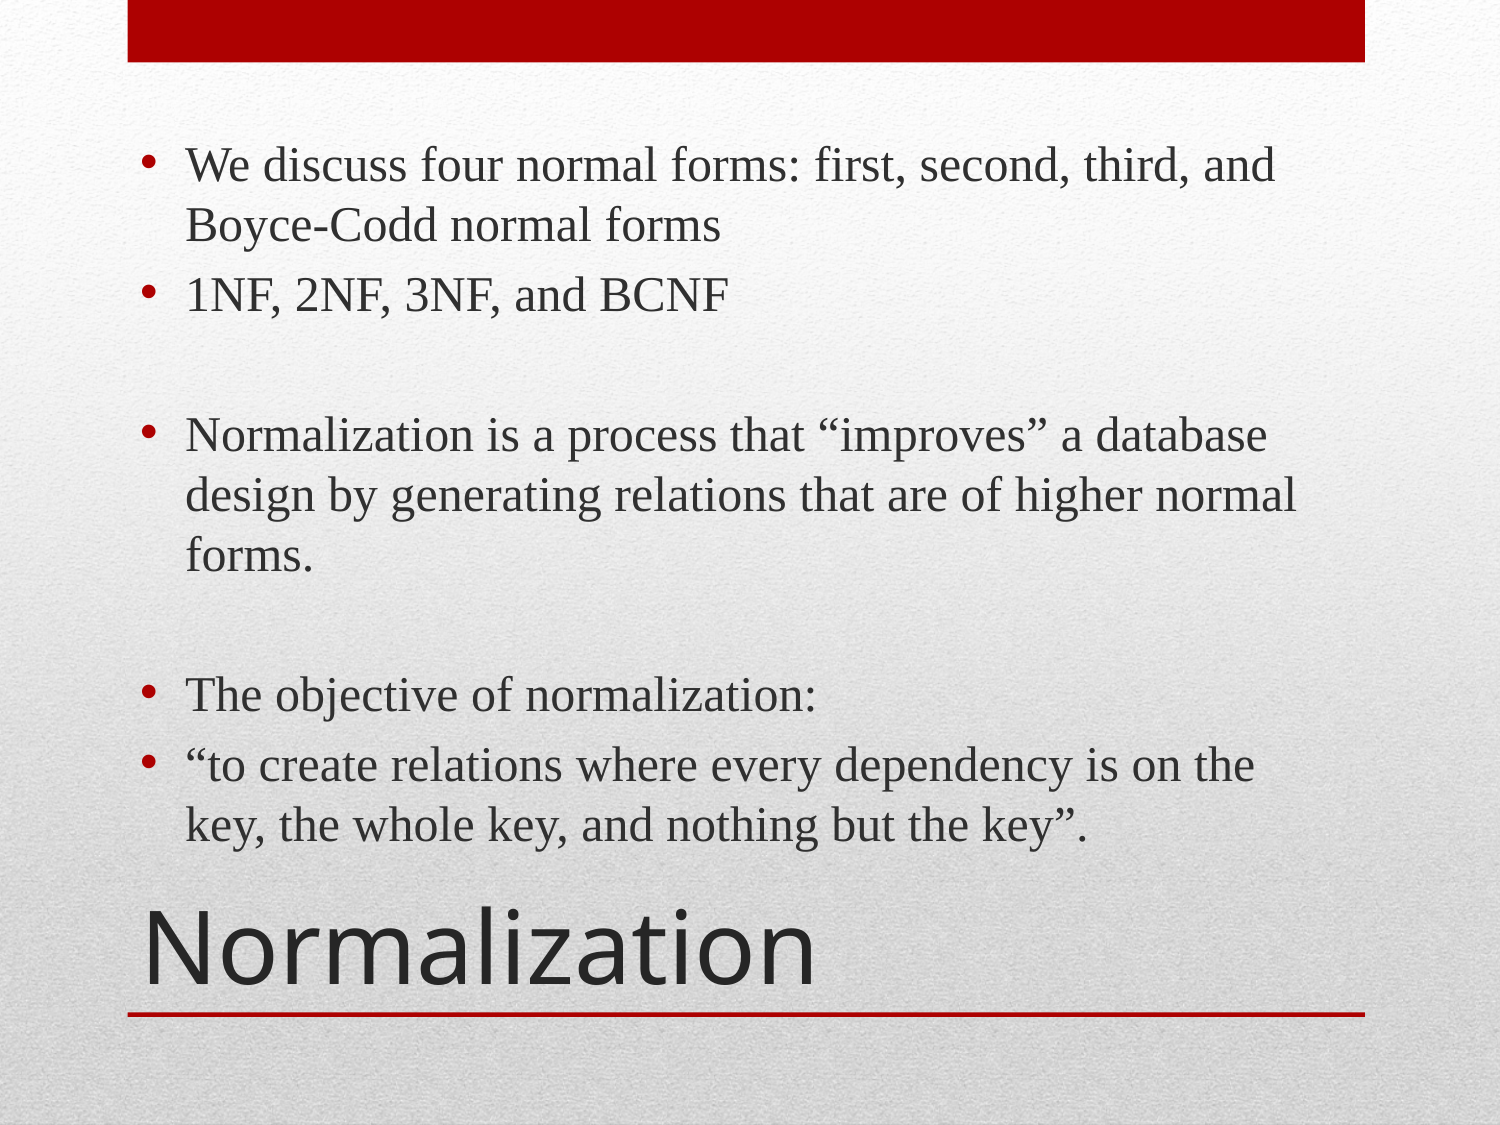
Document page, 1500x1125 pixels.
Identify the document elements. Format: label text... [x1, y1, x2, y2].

title Normalization [125, 870, 1238, 1013]
list We discuss four normal forms: first, second, third, and Boyce-Codd normal forms 1NF, 2NF, 3NF, and BCNF Normalization is a process that “improves” a database design by generating relations that are of higher normal forms. The objective of normalization: “to create relations where every dependency is on the key, the whole key, and nothing but the key”. [125, 112, 1363, 870]
